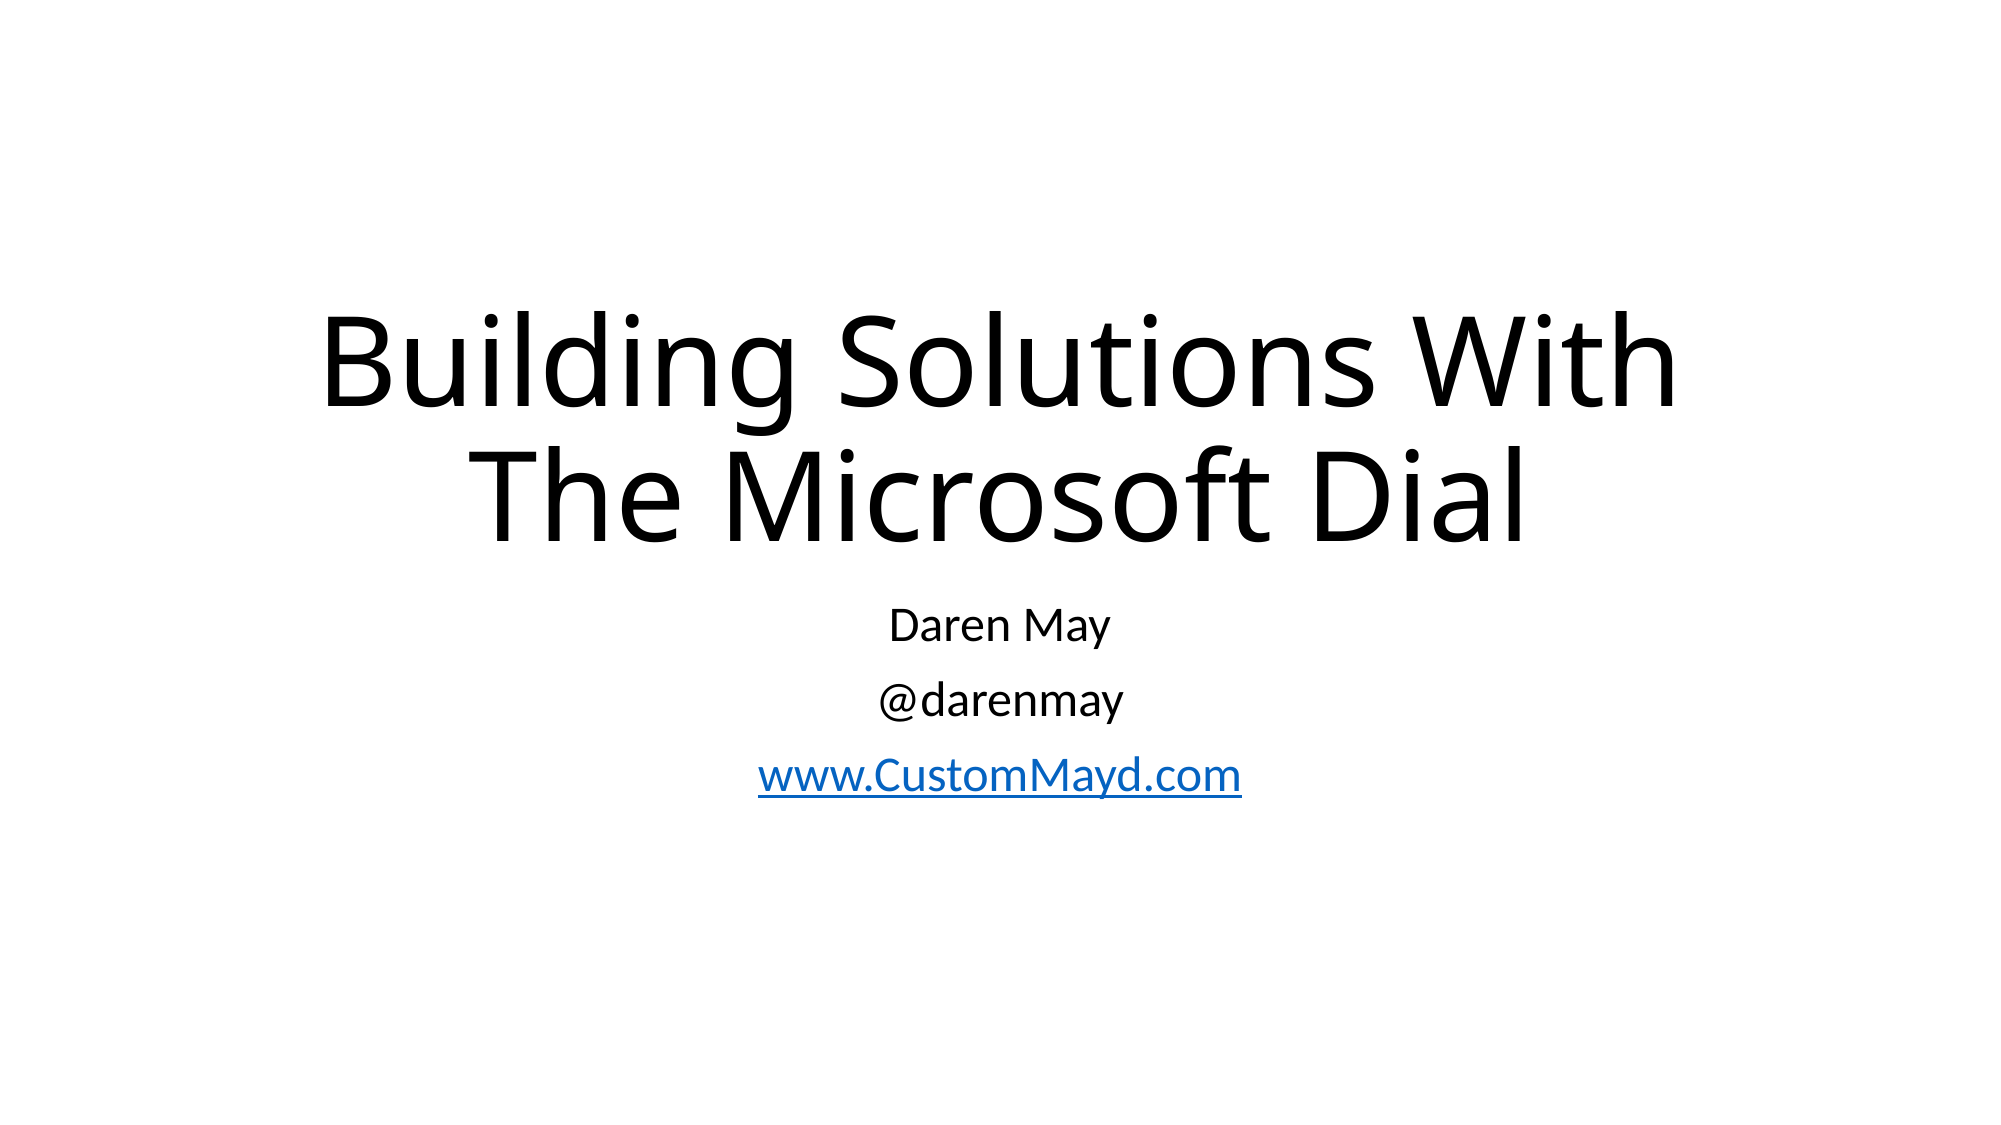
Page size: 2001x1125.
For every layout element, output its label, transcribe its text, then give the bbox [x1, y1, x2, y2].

subtitle Daren May @darenmay www.CustomMayd.com [249, 590, 1750, 863]
title Building Solutions With The Microsoft Dial [249, 184, 1750, 576]
